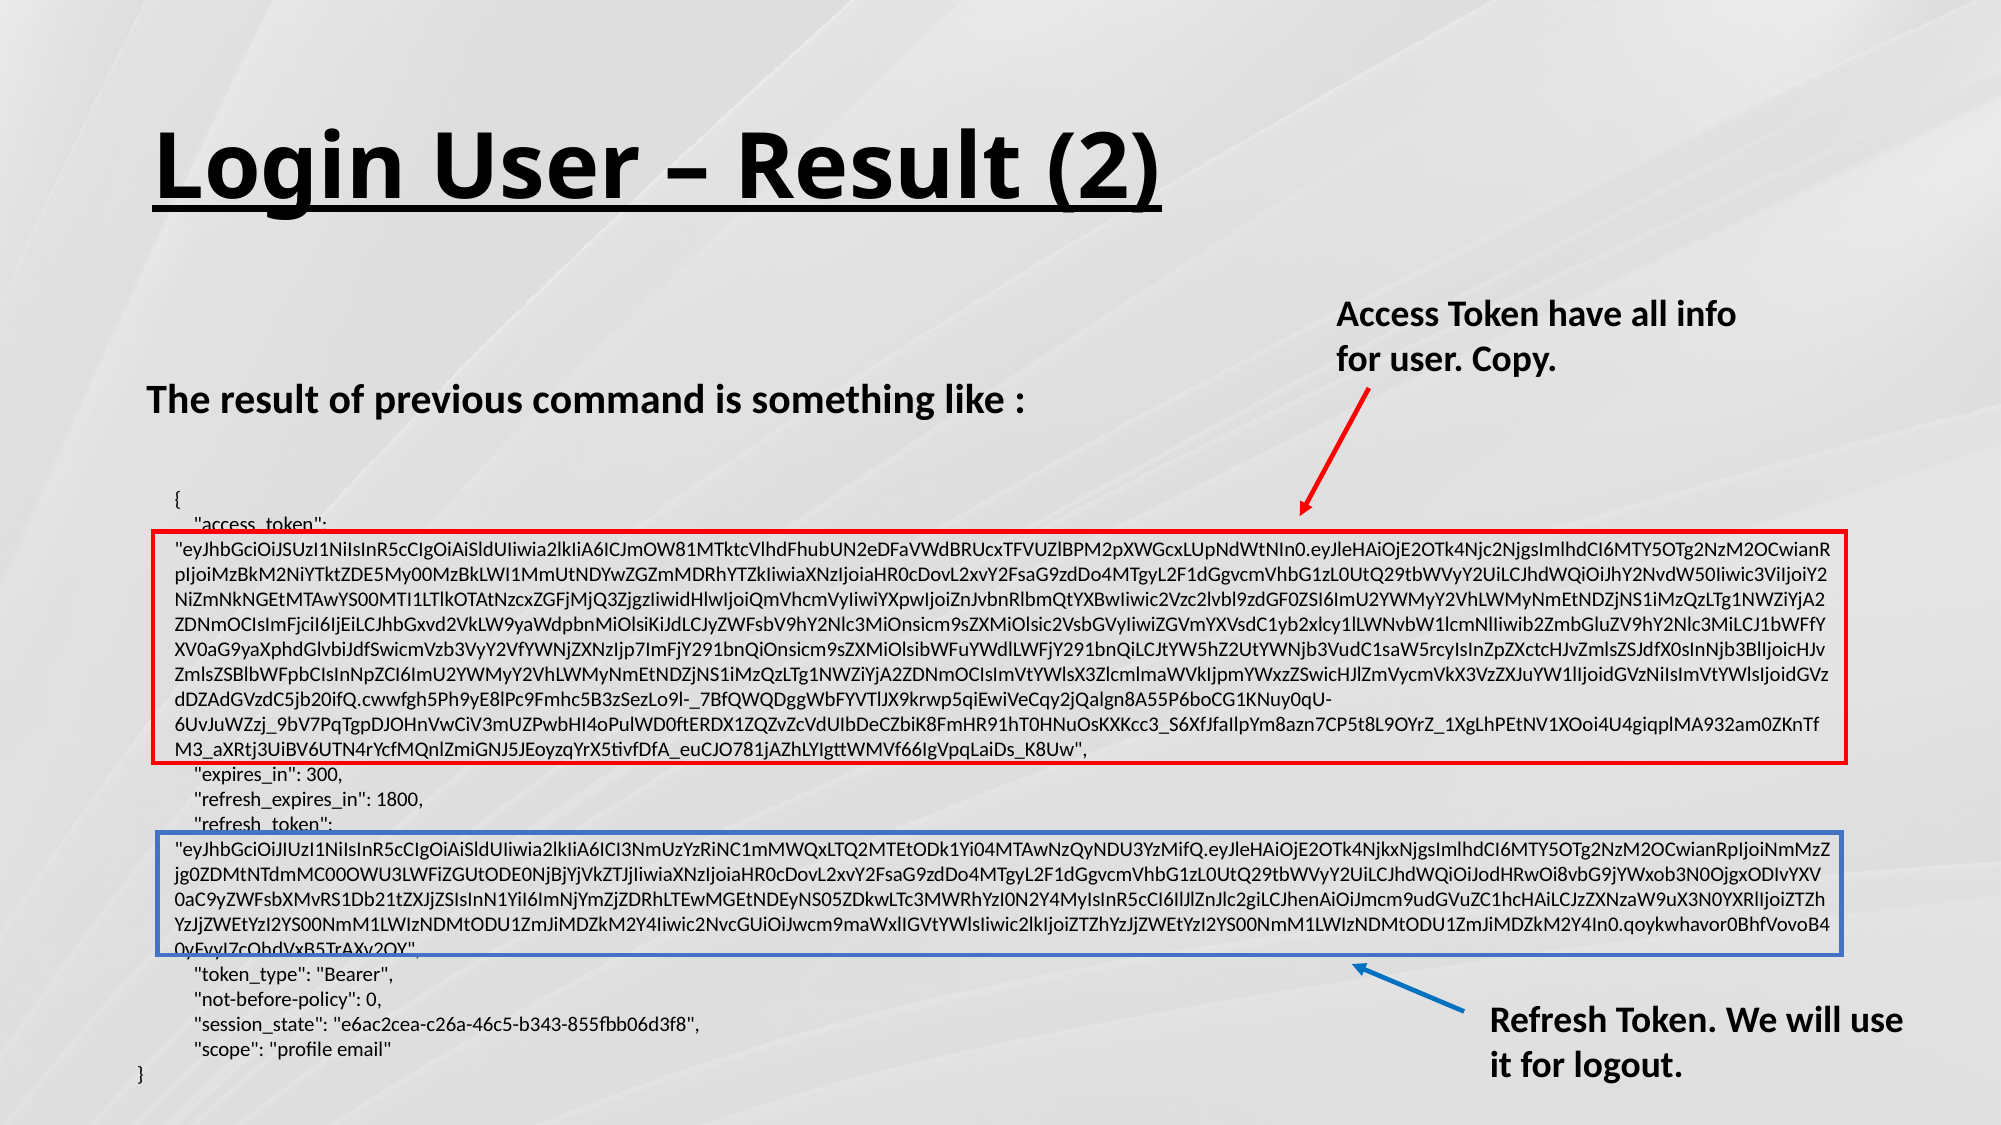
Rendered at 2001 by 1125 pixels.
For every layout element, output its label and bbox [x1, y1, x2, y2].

text_box [1351, 964, 1465, 1012]
text_box [1299, 387, 1369, 517]
picture [0, 0, 2000, 1125]
